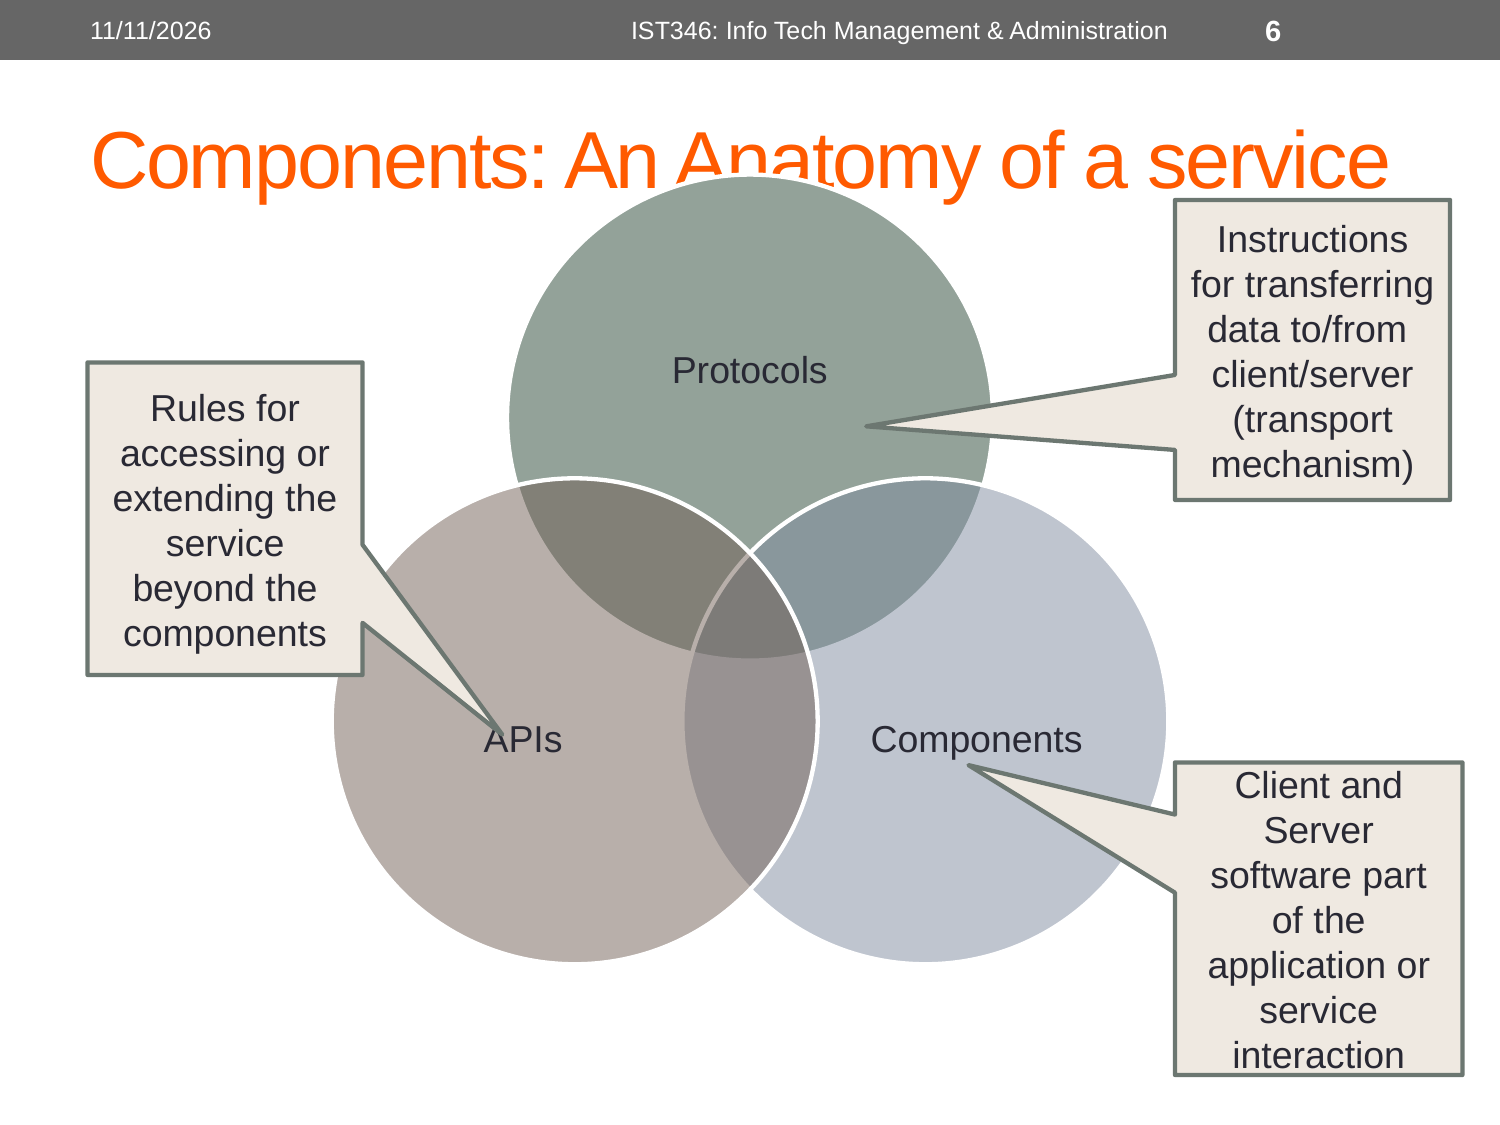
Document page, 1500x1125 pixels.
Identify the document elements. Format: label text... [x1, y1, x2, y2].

footer IST346: Info Tech Management & Administration [562, 3, 1238, 57]
text_box Client and Server software part of the application or service interaction [1172, 760, 1465, 1078]
title Components: An Anatomy of a service [75, 87, 1425, 212]
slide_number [75, 3, 550, 57]
text_box Instructions for transferring data to/from client/server (transport mechanism) [1172, 197, 1453, 503]
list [74, 214, 1426, 1026]
slide_number 6 [1250, 3, 1425, 57]
